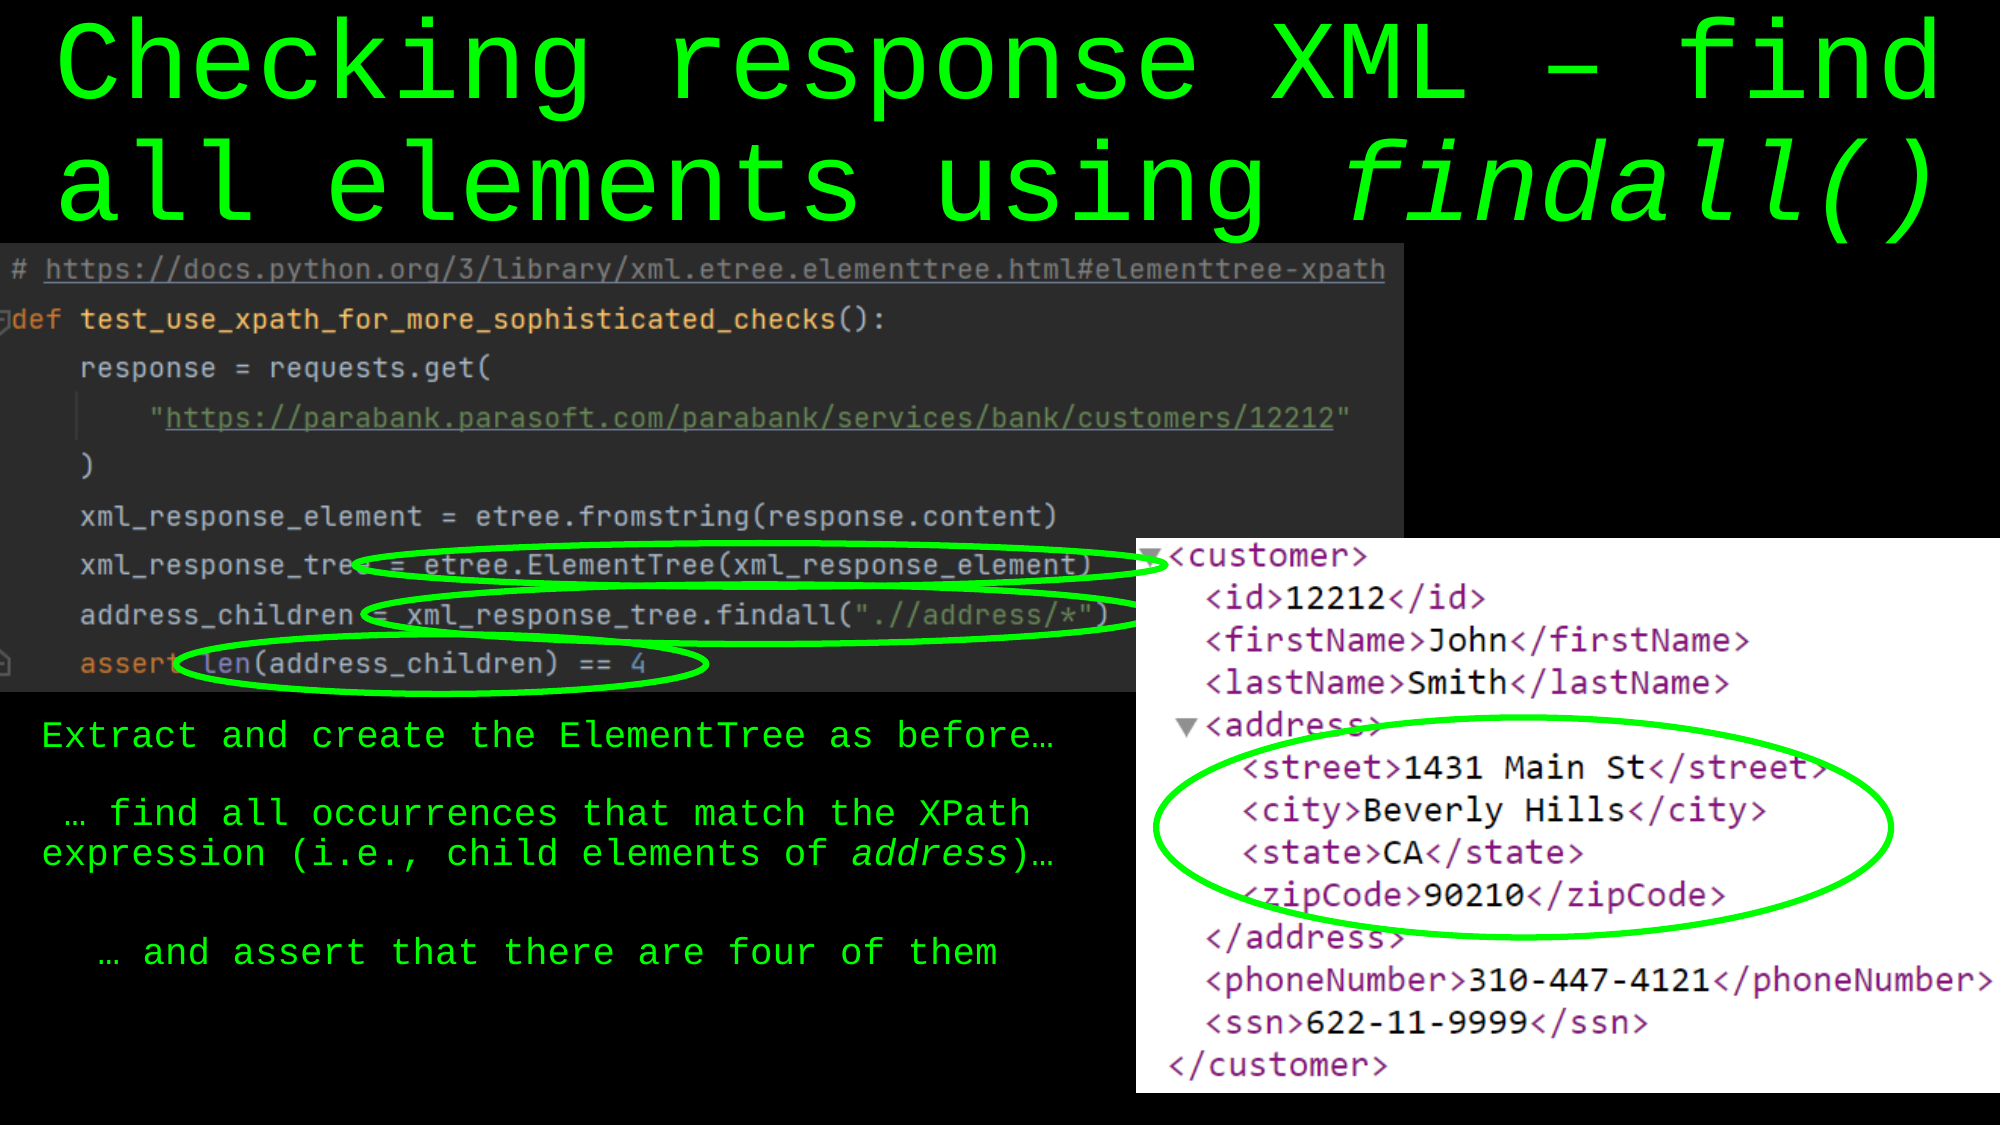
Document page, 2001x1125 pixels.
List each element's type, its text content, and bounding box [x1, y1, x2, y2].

picture [0, 243, 2000, 1093]
text_box … find all occurrences that match the XPath expression (i.e., child elements of address)… [0, 773, 1096, 892]
text_box Extract and create the ElementTree as before… [0, 693, 1096, 773]
title Checking response XML – find all elements using findall() [0, 25, 2000, 221]
text_box … and assert that there are four of them [0, 892, 1096, 1012]
